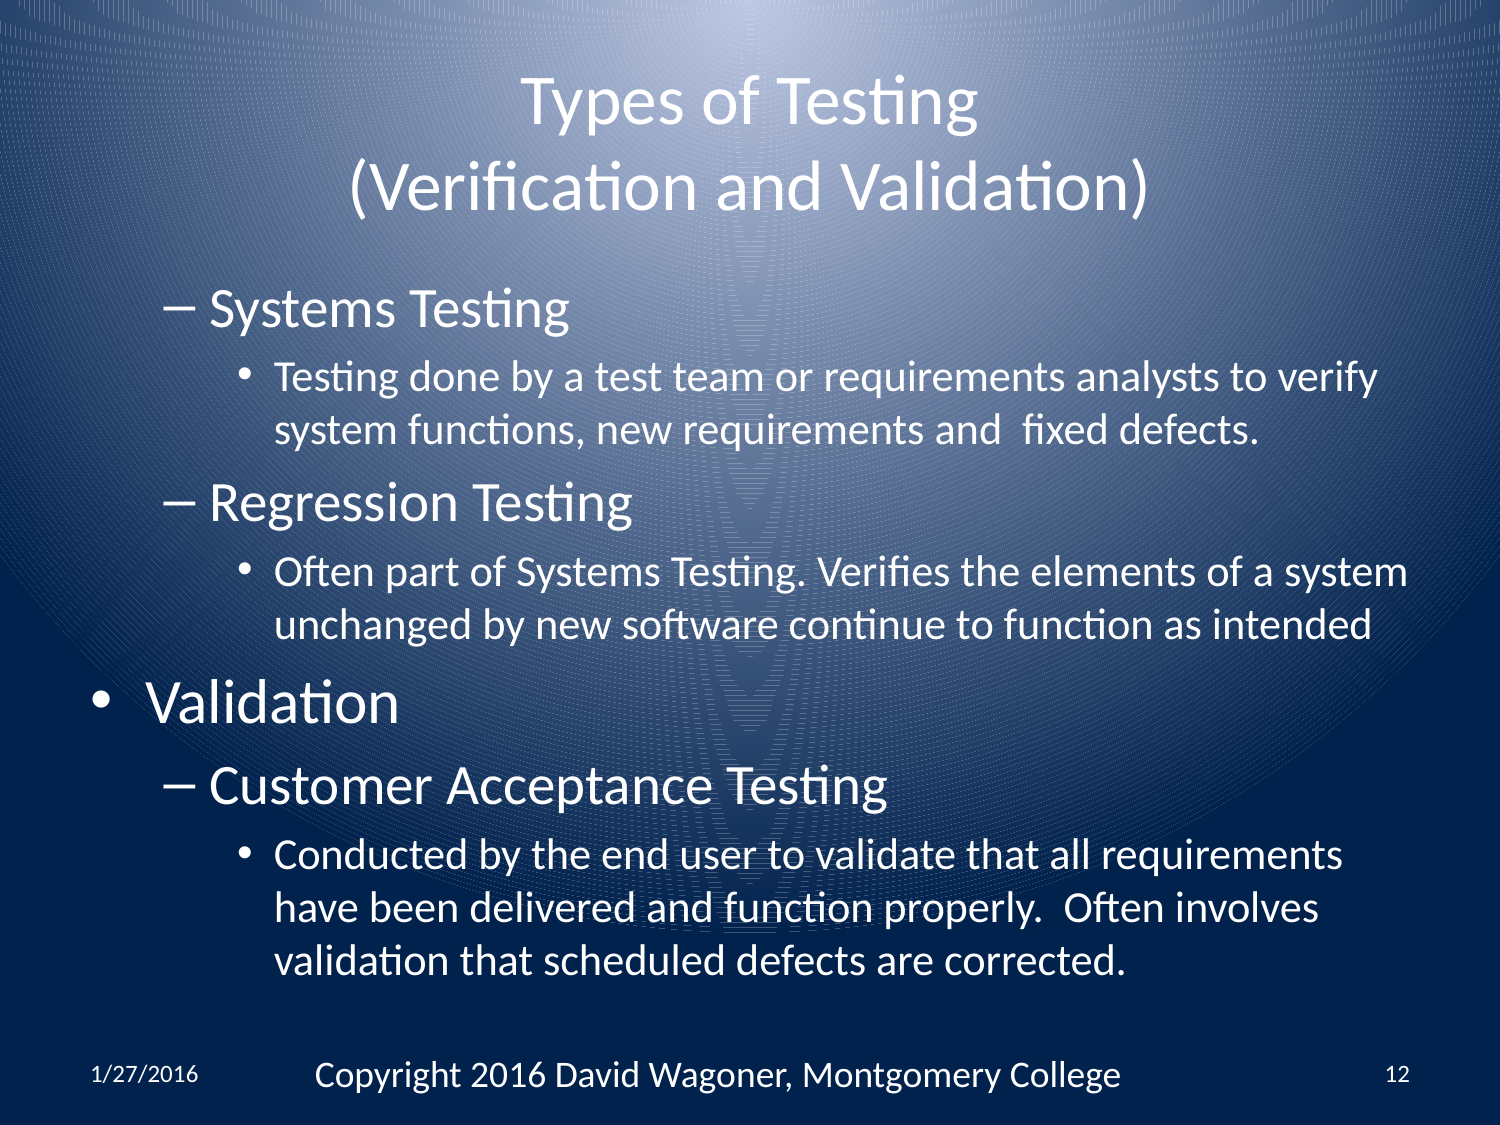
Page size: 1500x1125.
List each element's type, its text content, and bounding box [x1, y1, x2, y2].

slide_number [75, 1042, 250, 1103]
footer Copyright 2016 David Wagoner, Montgomery College [300, 1042, 1163, 1103]
title Types of Testing (Verification and Validation) [75, 45, 1425, 233]
list Systems Testing Testing done by a test team or requirements analysts to verify system functions, new requirements and fixed defects. Regression Testing Often part of Systems Testing. Verifies the elements of a system unchanged by new software continue to function as intended Validation Customer Acceptance Testing Conducted by the end user to validate that all requirements have been delivered and function properly. Often involves validation that scheduled defects are corrected. [75, 262, 1425, 1005]
slide_number 12 [1175, 1042, 1425, 1103]
